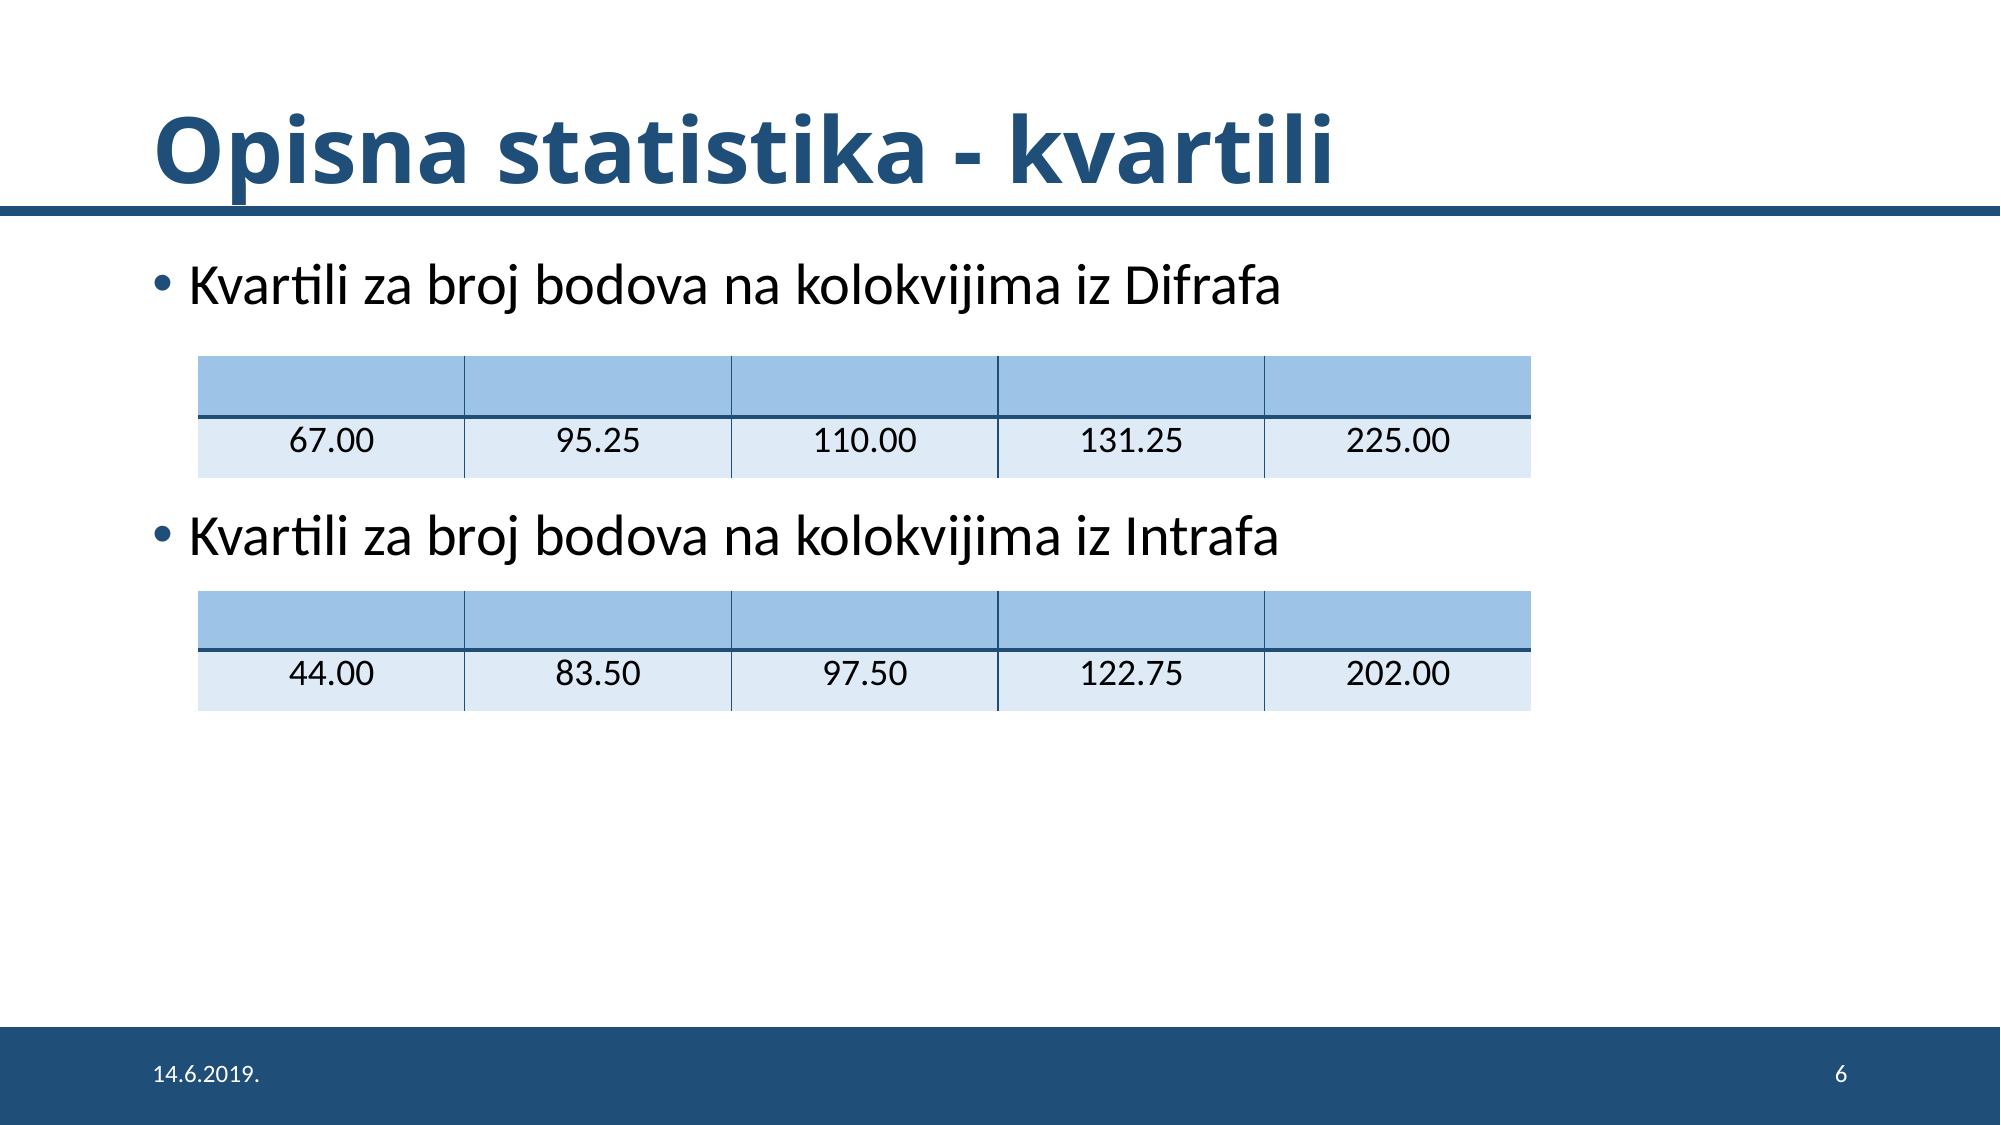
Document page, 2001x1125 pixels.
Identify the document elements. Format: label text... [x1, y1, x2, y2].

slide_number 6 [1412, 1042, 1863, 1103]
list Kvartili za broj bodova na kolokvijima iz Difrafa Kvartili za broj bodova na kolokvijima iz Intrafa [137, 246, 1863, 1014]
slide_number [137, 1042, 588, 1103]
title Opisna statistika - kvartili [137, 59, 1863, 212]
